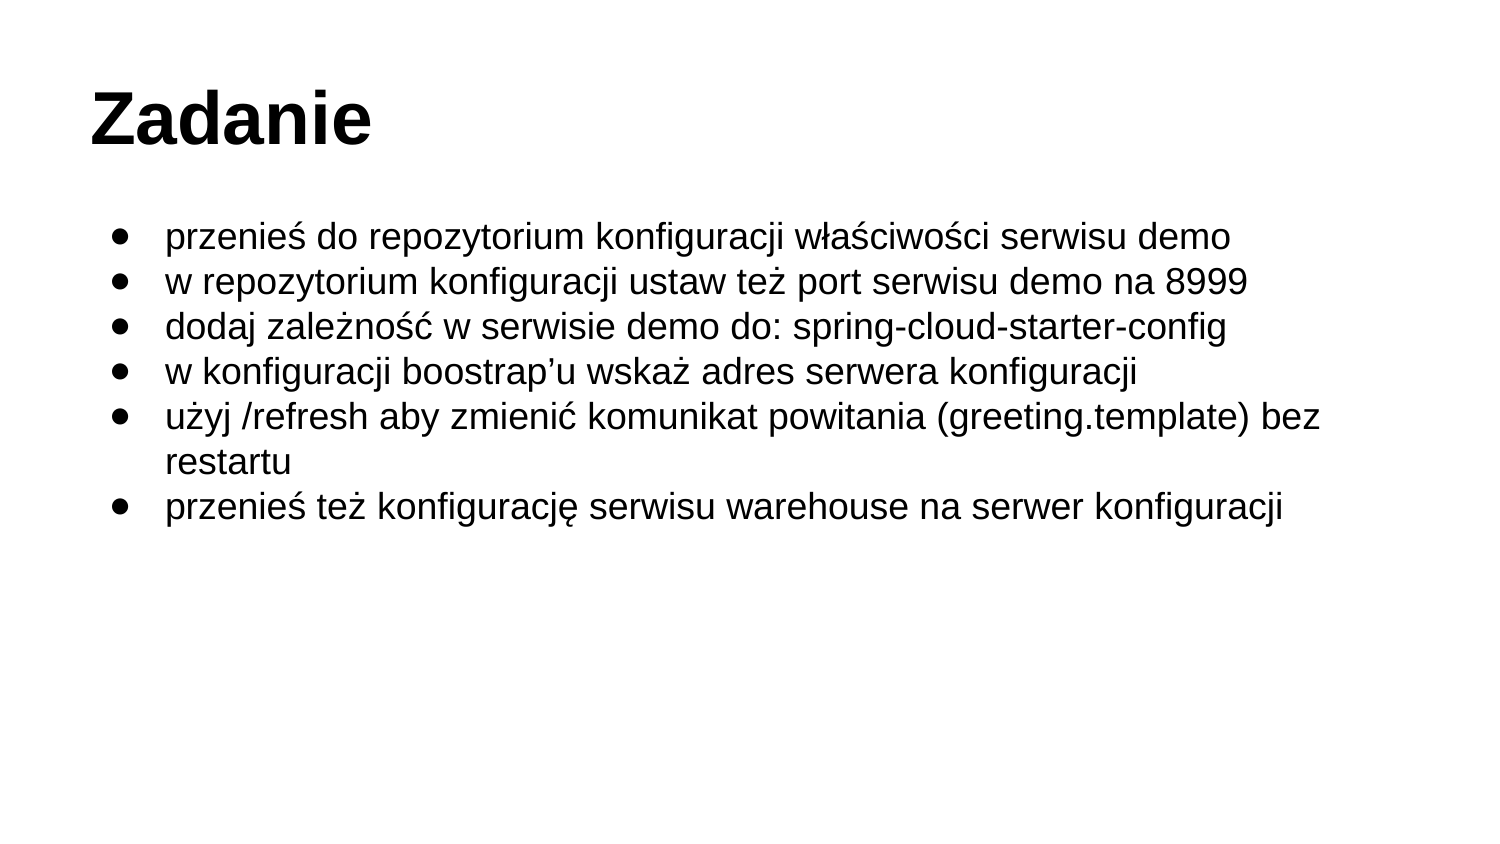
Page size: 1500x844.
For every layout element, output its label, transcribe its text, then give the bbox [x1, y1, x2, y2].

title Zadanie [75, 33, 1425, 175]
list przenieś do repozytorium konfiguracji właściwości serwisu demo w repozytorium konfiguracji ustaw też port serwisu demo na 8999 dodaj zależność w serwisie demo do: spring-cloud-starter-config w konfiguracji boostrap’u wskaż adres serwera konfiguracji użyj /refresh aby zmienić komunikat powitania (greeting.template) bez restartu przenieś też konfigurację serwisu warehouse na serwer konfiguracji [75, 196, 1425, 808]
